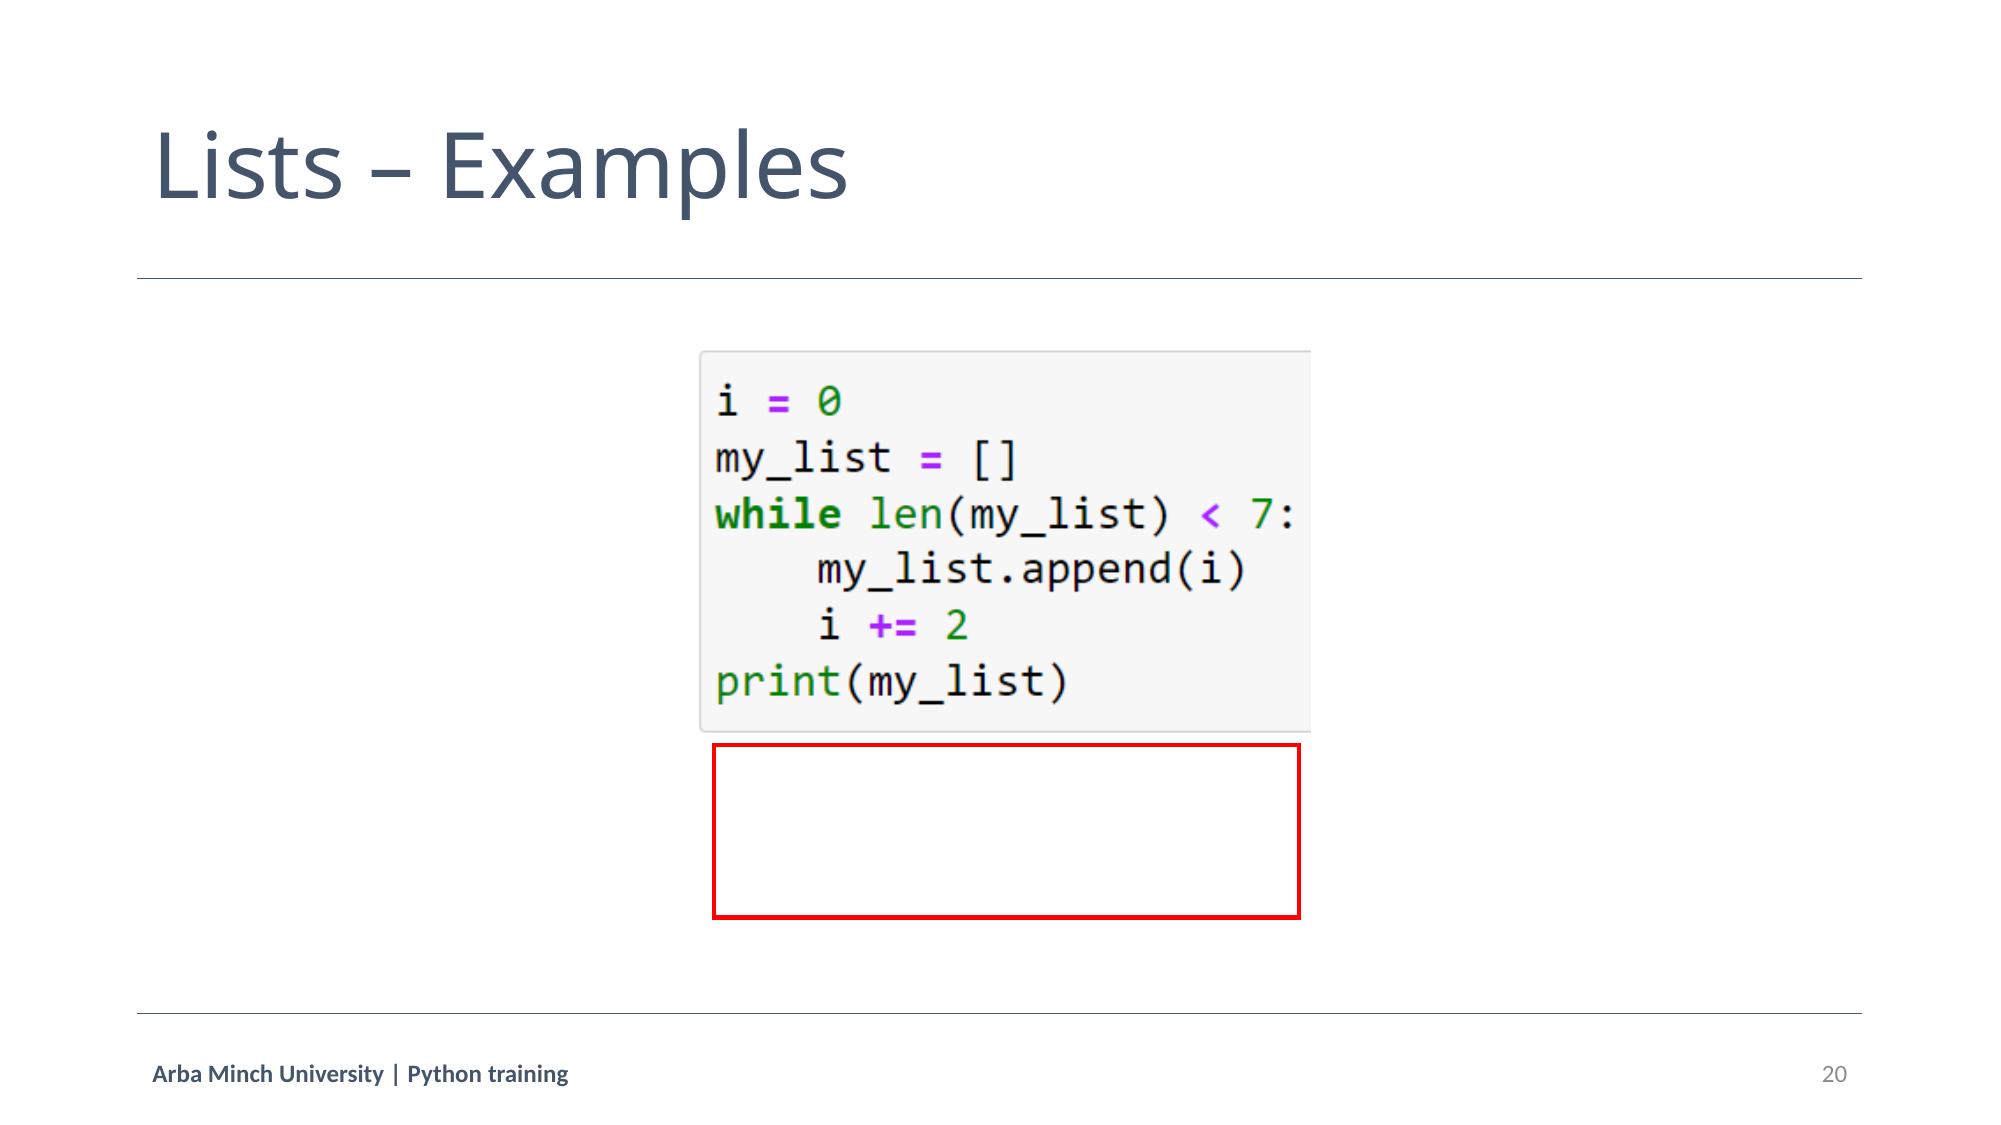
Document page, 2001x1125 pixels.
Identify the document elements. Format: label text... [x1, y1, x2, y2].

text_box [713, 822, 1300, 918]
slide_number 20 [1412, 1042, 1863, 1103]
picture [689, 335, 1311, 822]
title Lists – Examples [137, 59, 1863, 278]
footer Arba Minch University | Python training [137, 1042, 1226, 1103]
